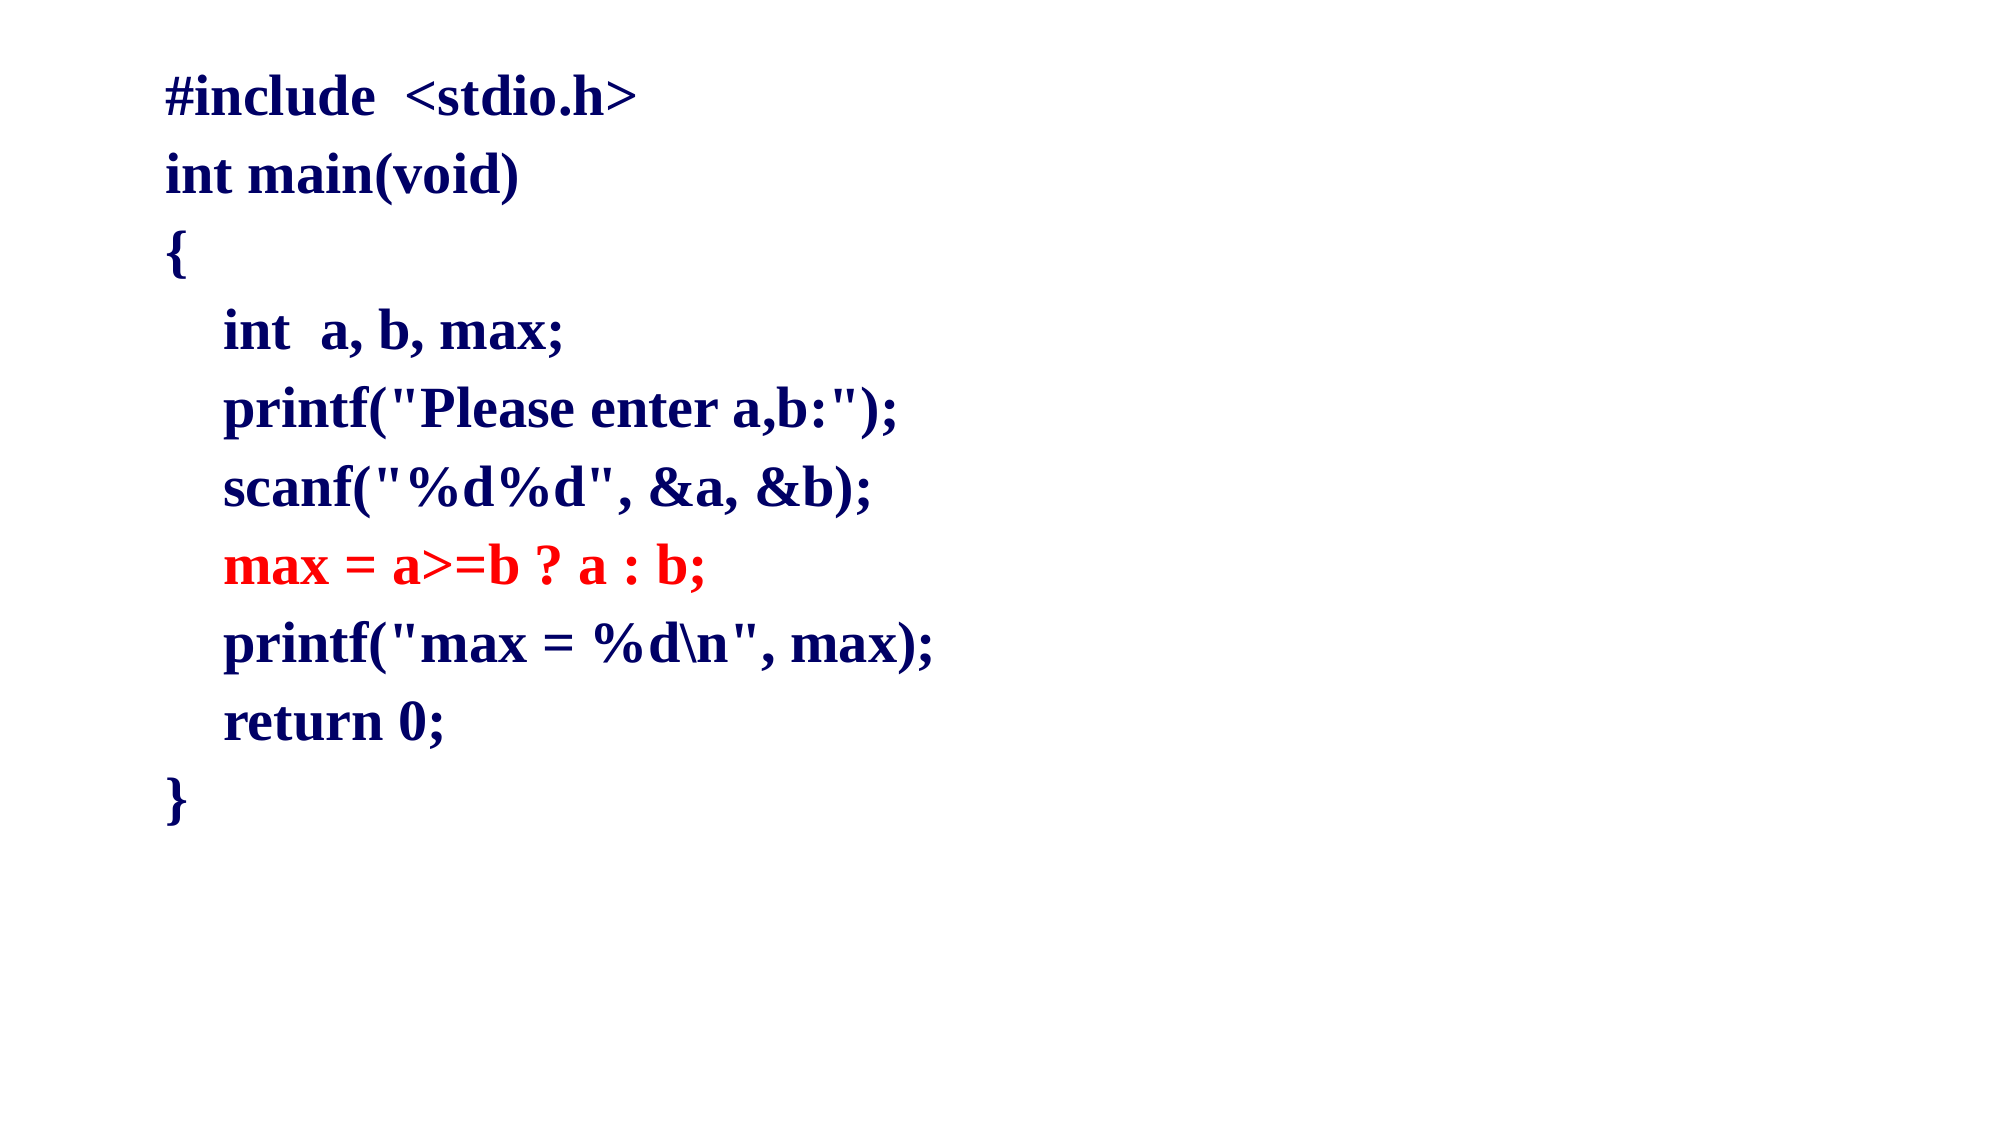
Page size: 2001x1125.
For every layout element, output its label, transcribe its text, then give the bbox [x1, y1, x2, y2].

list #include <stdio.h> int main(void) { int a, b, max; printf("Please enter a,b:"); scanf("%d%d", &a, &b); max = a>=b ? a : b; printf("max = %d\n", max); return 0; } [149, 54, 1851, 1048]
